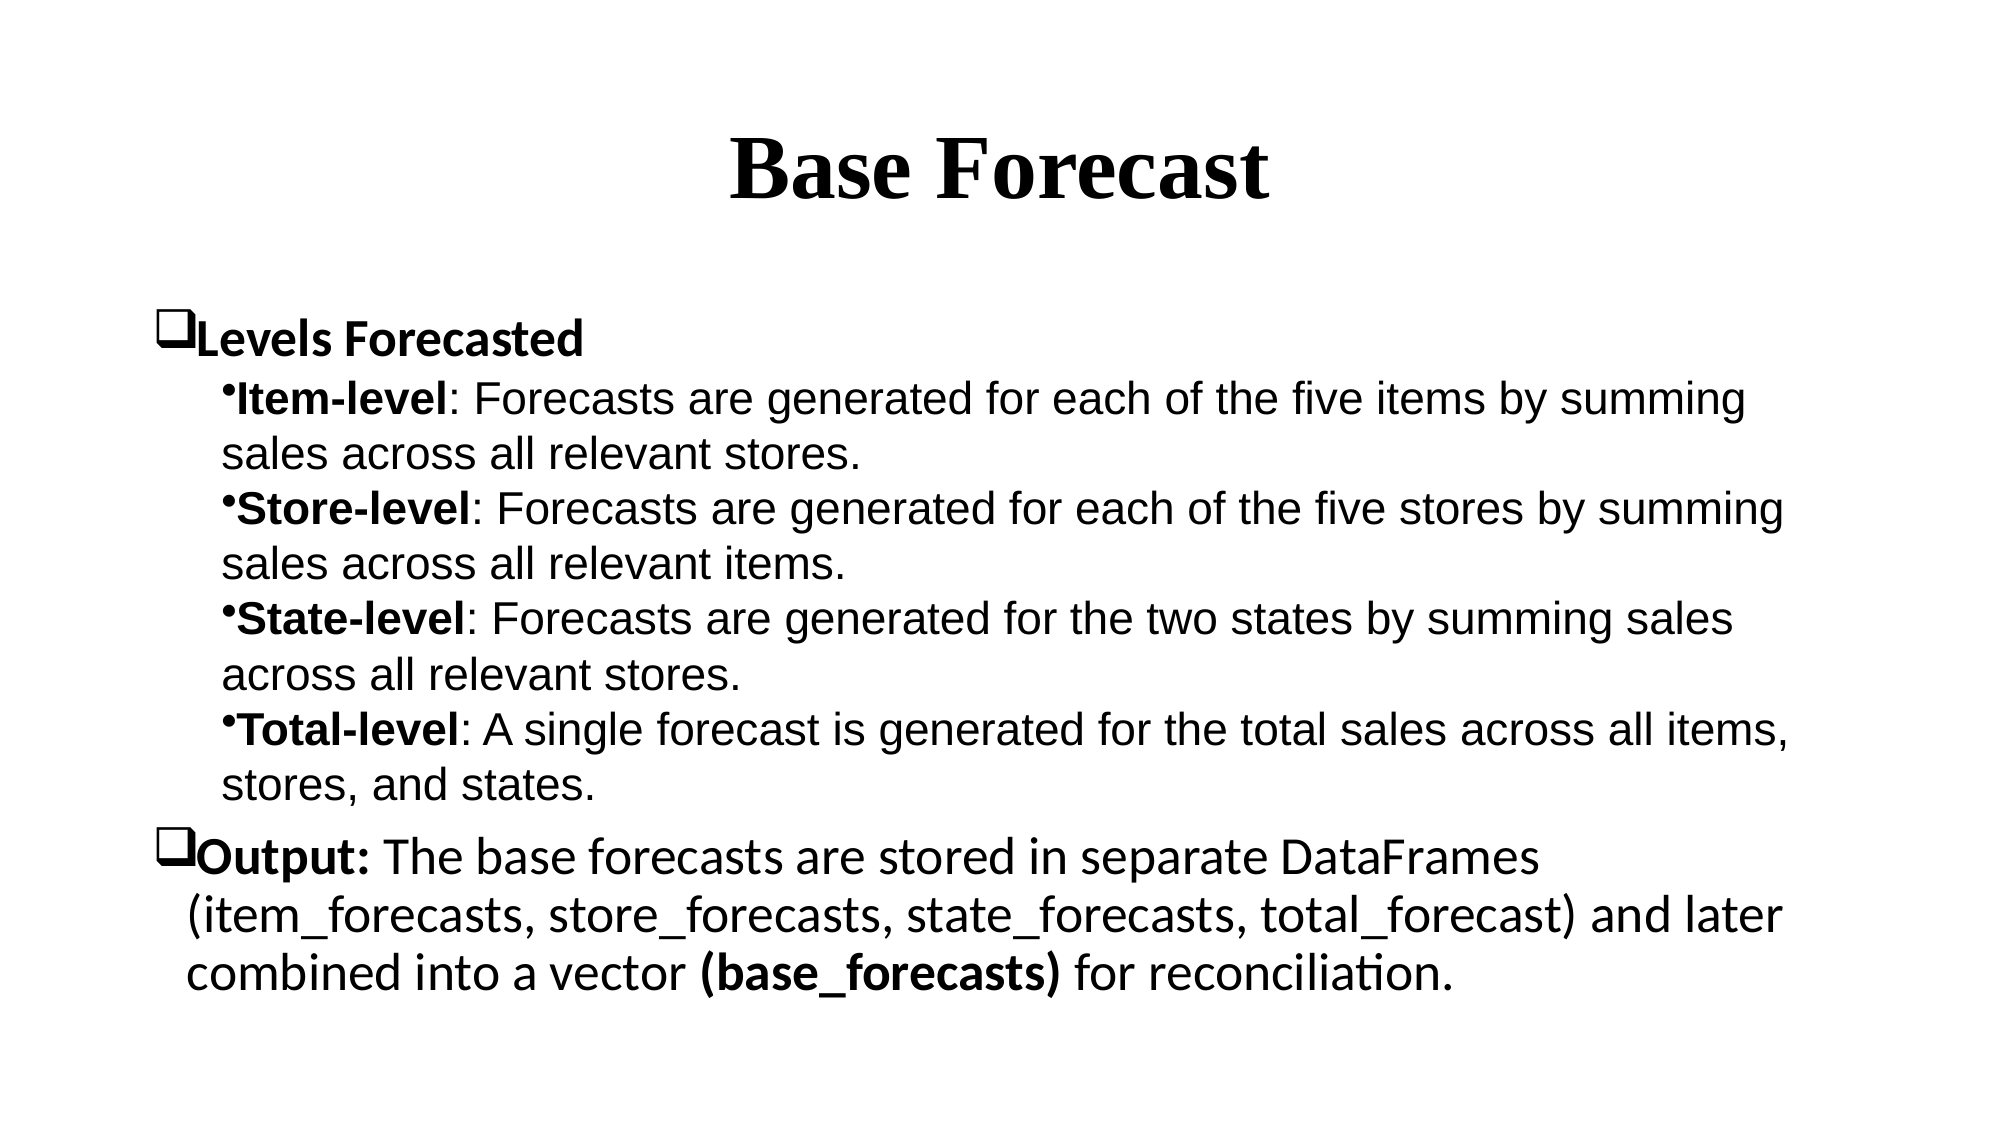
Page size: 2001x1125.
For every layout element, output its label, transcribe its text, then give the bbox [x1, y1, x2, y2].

title Base Forecast [137, 59, 1863, 278]
list Levels Forecasted Item-level: Forecasts are generated for each of the five items by summing sales across all relevant stores. Store-level: Forecasts are generated for each of the five stores by summing sales across all relevant items. State-level: Forecasts are generated for the two states by summing sales across all relevant stores. Total-level: A single forecast is generated for the total sales across all items, stores, and states. Output: The base forecasts are stored in separate DataFrames (item_forecasts, store_forecasts, state_forecasts, total_forecast) and later combined into a vector (base_forecasts) for reconciliation. [137, 302, 1863, 1017]
